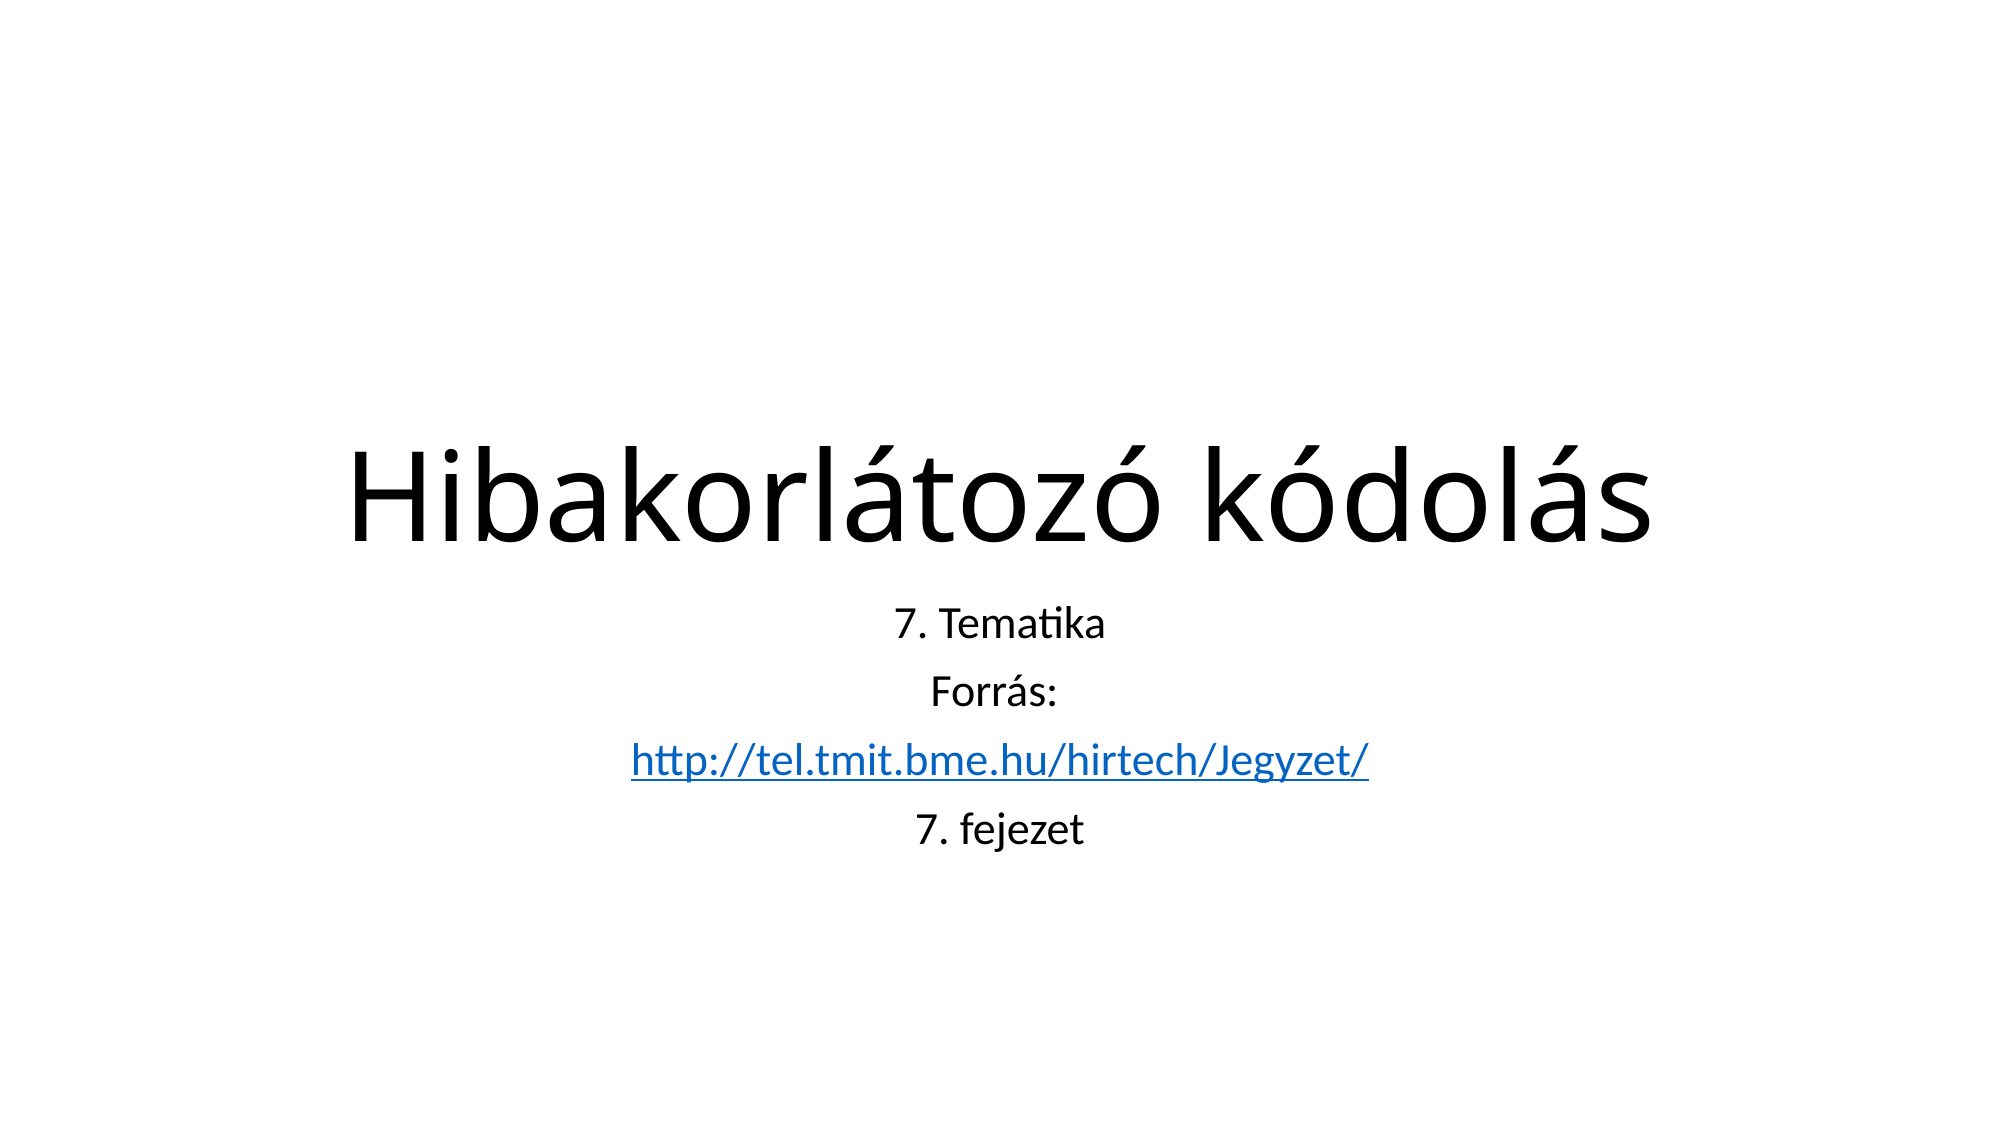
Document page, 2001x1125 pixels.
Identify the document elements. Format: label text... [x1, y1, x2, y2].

title Hibakorlátozó kódolás [249, 184, 1750, 576]
subtitle 7. Tematika Forrás: http://tel.tmit.bme.hu/hirtech/Jegyzet/ 7. fejezet [249, 590, 1750, 863]
